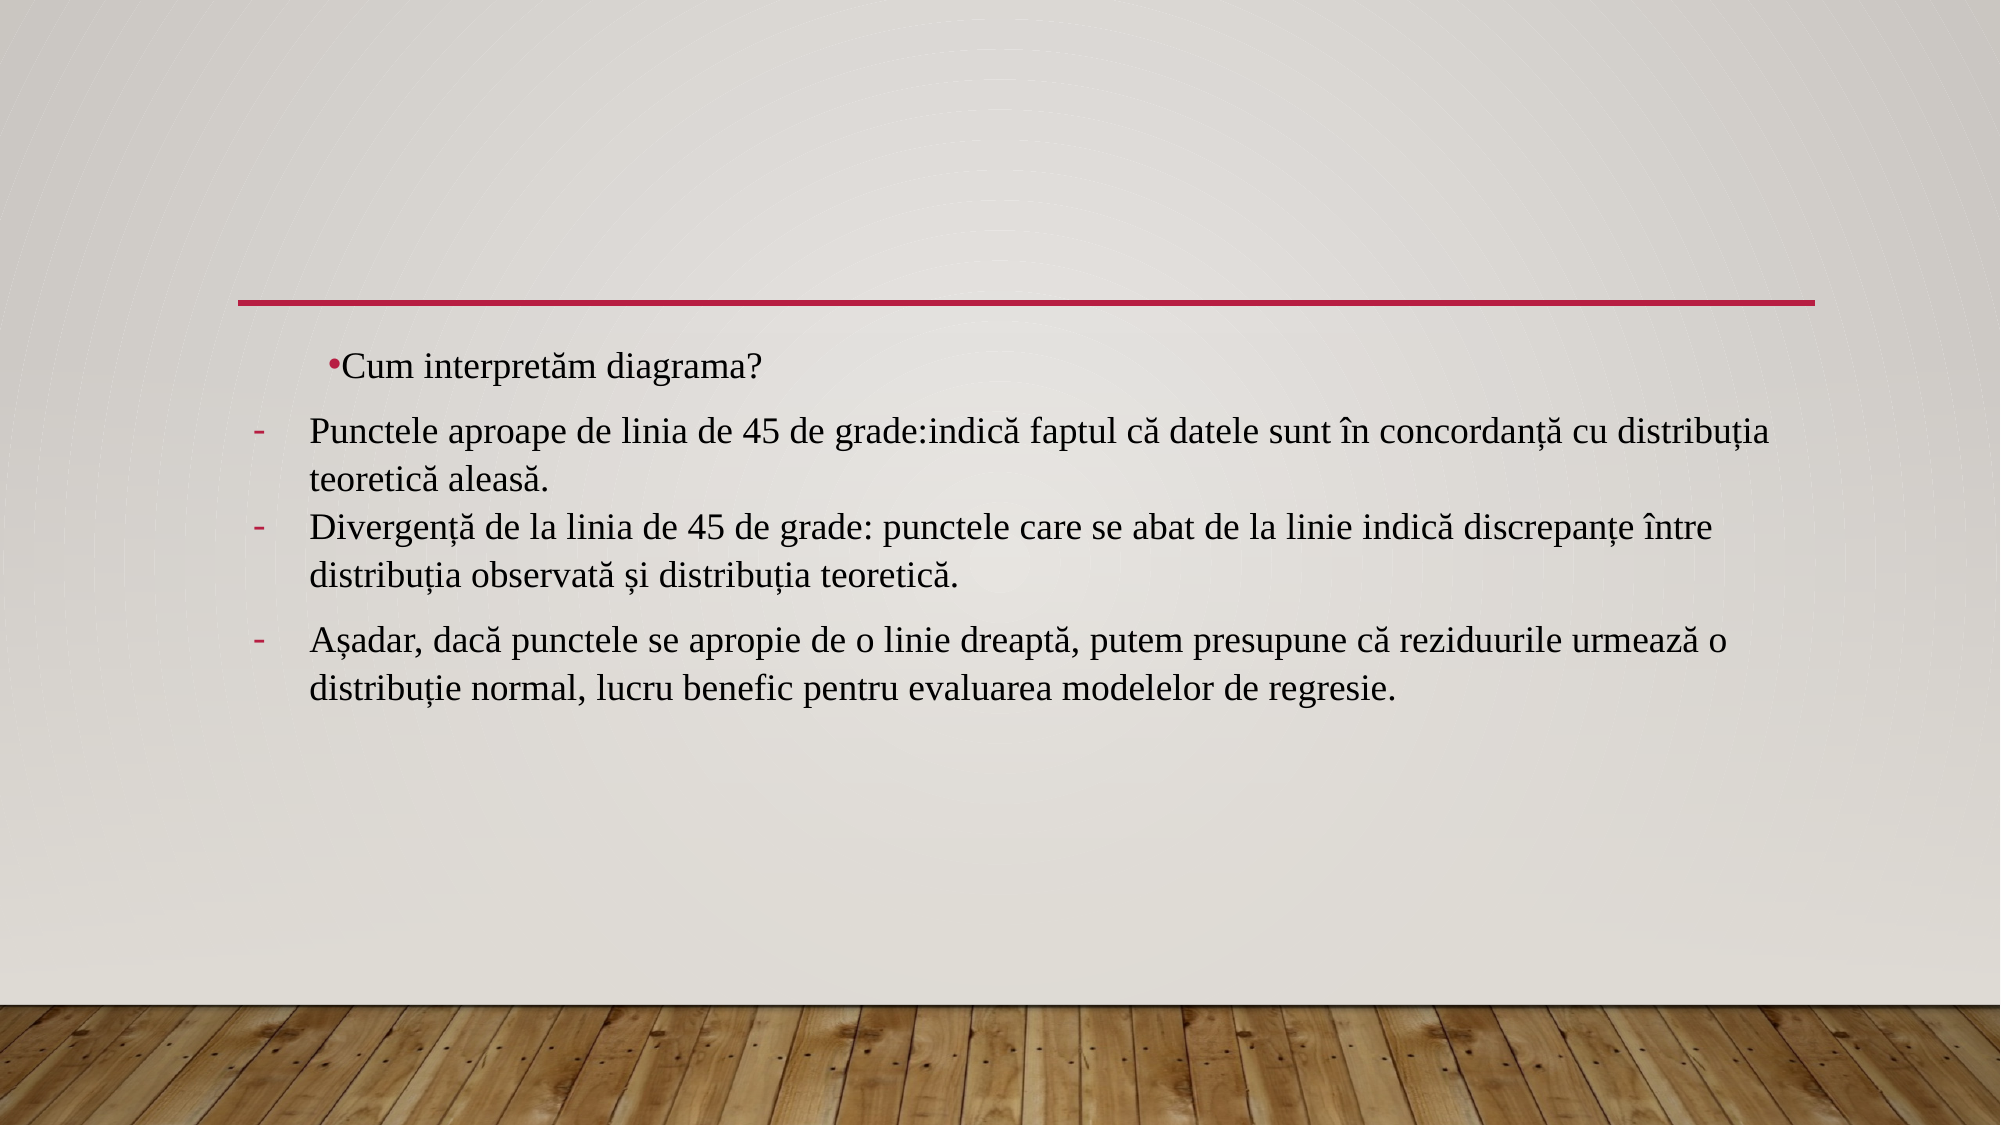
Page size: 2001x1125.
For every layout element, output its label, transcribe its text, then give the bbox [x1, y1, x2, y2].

picture [0, 1005, 2000, 1125]
list Cum interpretăm diagrama? Punctele aproape de linia de 45 de grade:indică faptul că datele sunt în concordanță cu distribuția teoretică aleasă. Divergență de la linia de 45 de grade: punctele care se abat de la linie indică discrepanțe între distribuția observată și distribuția teoretică. Așadar, dacă punctele se apropie de o linie dreaptă, putem presupune că reziduurile urmează o distribuție normal, lucru benefic pentru evaluarea modelelor de regresie. [238, 330, 1814, 897]
